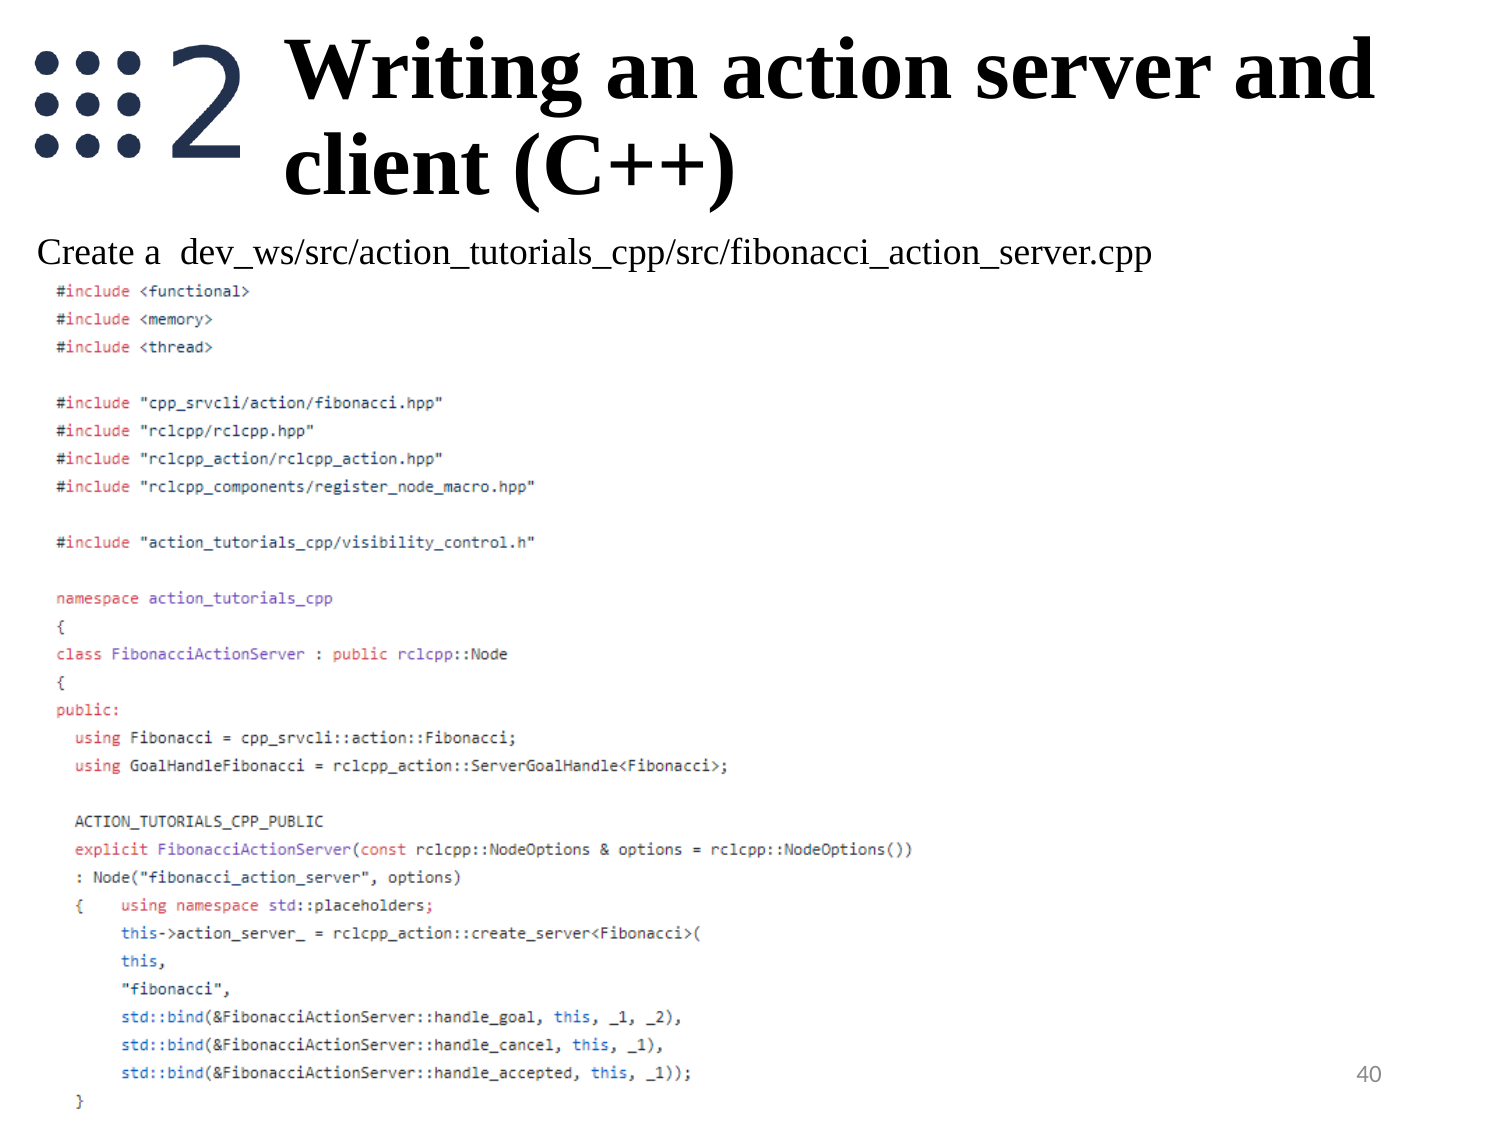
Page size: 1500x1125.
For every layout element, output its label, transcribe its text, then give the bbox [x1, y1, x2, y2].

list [46, 280, 923, 1123]
text_box Create a dev_ws/src/action_tutorials_cpp/src/fibonacci_action_server.cpp [22, 196, 1194, 280]
title Writing an action server and client (C++) [268, 13, 1482, 222]
picture [34, 0, 240, 196]
slide_number 40 [1059, 1042, 1397, 1103]
